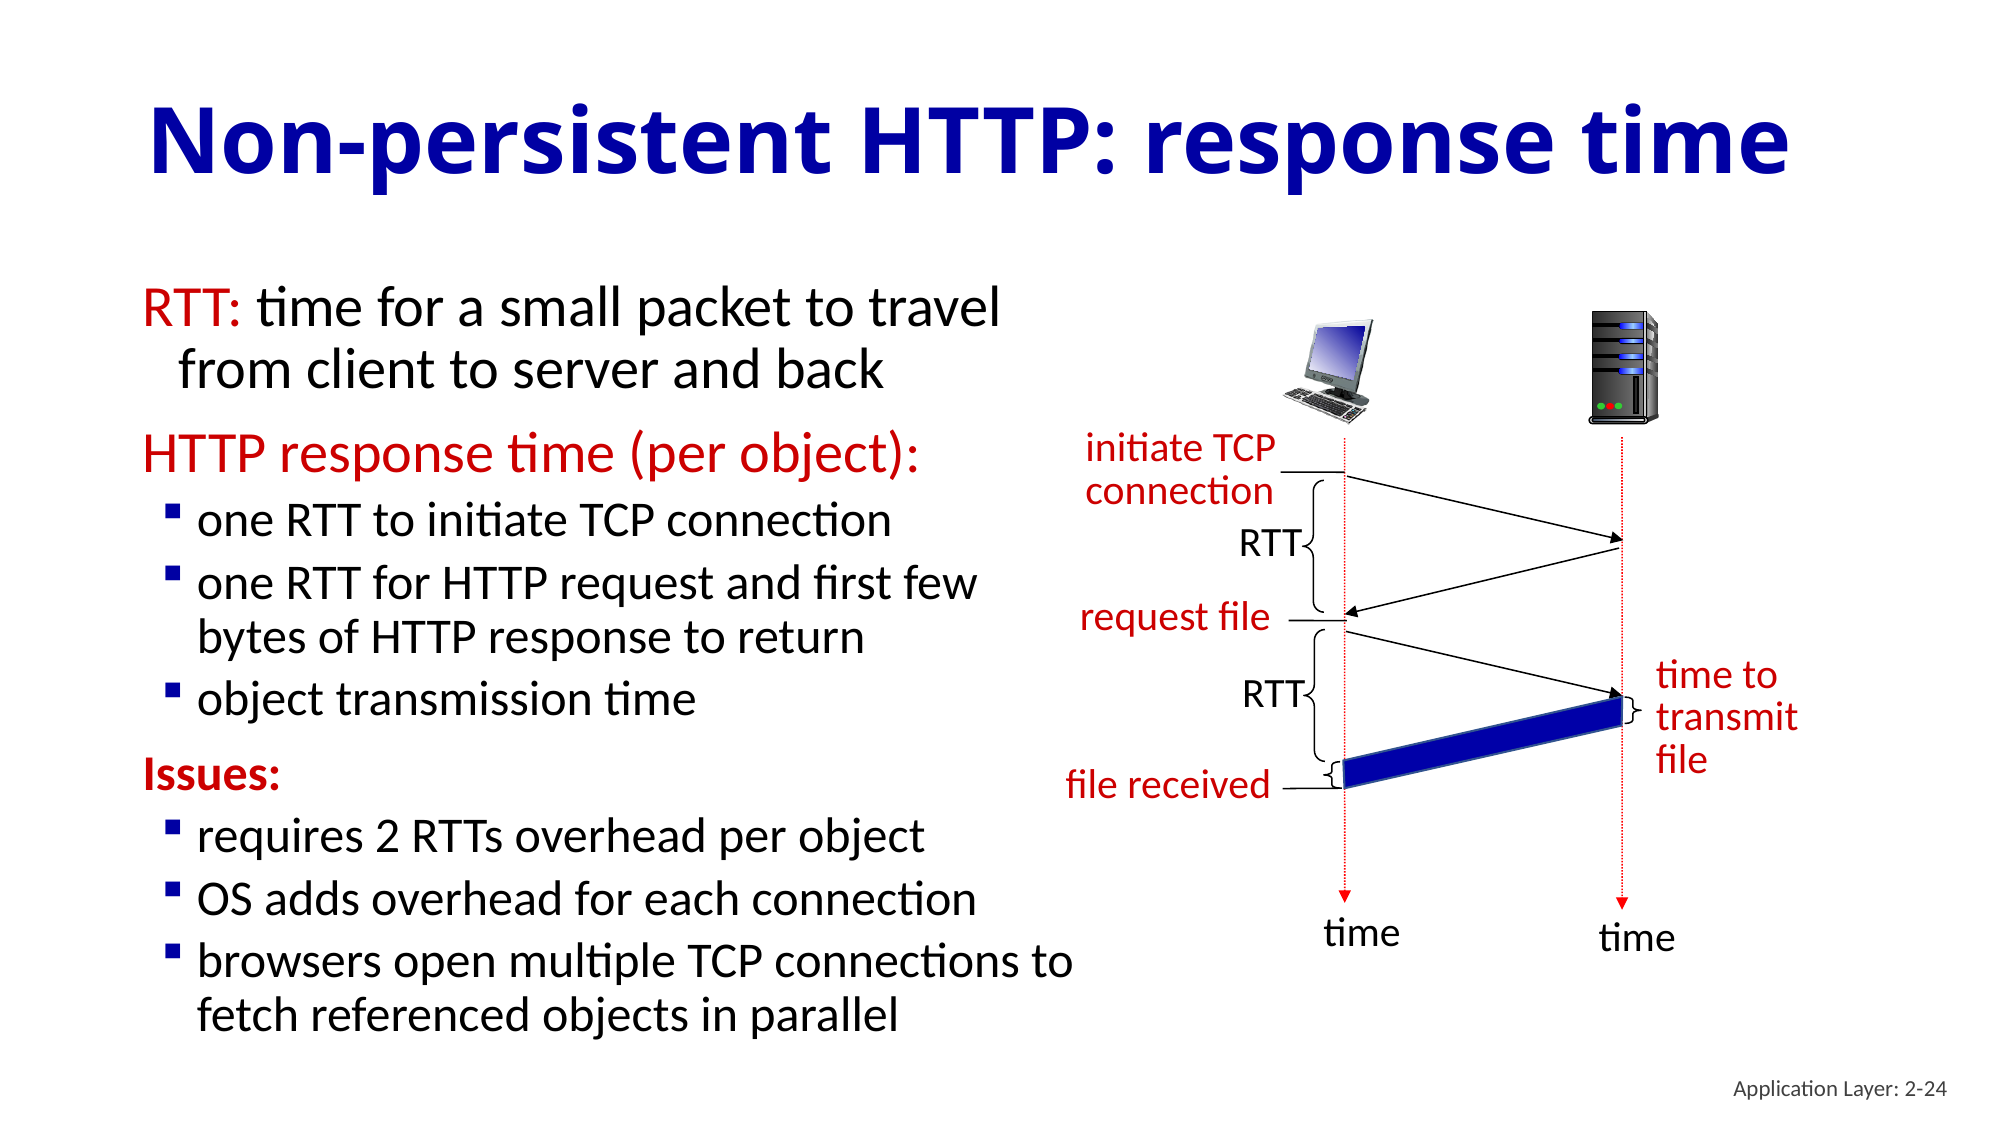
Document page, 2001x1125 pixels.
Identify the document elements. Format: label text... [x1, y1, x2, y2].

text_box RTT [1224, 515, 1318, 573]
text_box file received [1050, 757, 1322, 815]
text_box RTT [1227, 666, 1321, 724]
text_box [1342, 695, 1624, 790]
title Non-persistent HTTP: response time [131, 70, 1856, 218]
text_box [1389, 641, 1622, 698]
text_box initiate TCP connection [1070, 420, 1292, 520]
text_box [1338, 890, 1351, 903]
slide_number Application Layer: 2-24 [1512, 1056, 1963, 1117]
text_box [1313, 480, 1324, 588]
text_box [1589, 311, 1659, 424]
text_box request file [1065, 588, 1389, 647]
text_box [1624, 697, 1641, 724]
text_box time [1583, 902, 1691, 967]
text_box RTT: time for a small packet to travel from client to server and back HTTP response time (per object): one RTT to initiate TCP connection one RTT for HTTP request and first few bytes of HTTP response to return object transmission time Issues: requires 2 RTTs overhead per object OS adds overhead for each connection browsers open multiple TCP connections to fetch referenced objects in parallel [106, 268, 1098, 816]
text_box time to transmit file [1641, 647, 1824, 790]
text_box [1323, 761, 1341, 789]
text_box [1314, 629, 1325, 762]
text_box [1260, 314, 1376, 432]
text_box [1346, 476, 1624, 544]
text_box time [1308, 905, 1416, 963]
text_box [1615, 895, 1629, 902]
